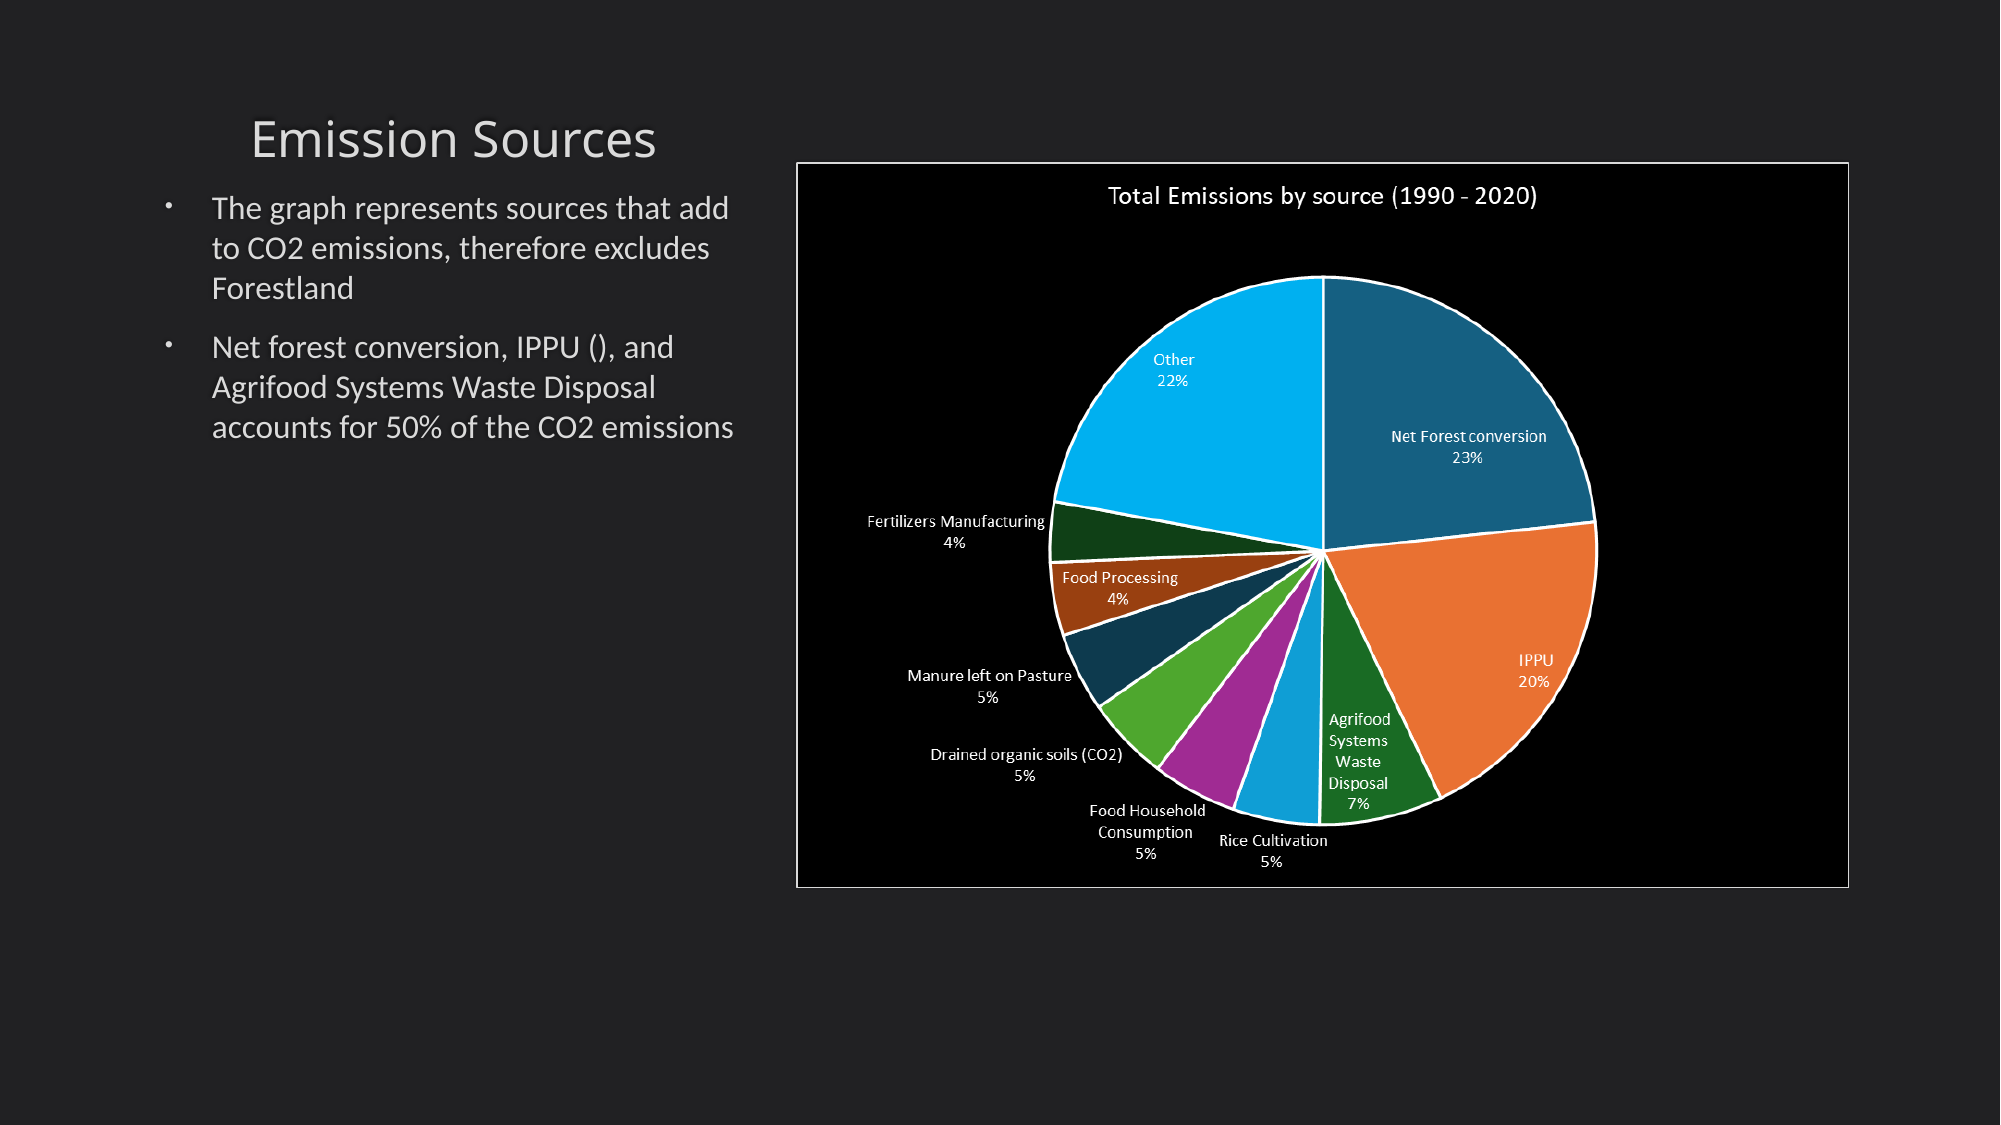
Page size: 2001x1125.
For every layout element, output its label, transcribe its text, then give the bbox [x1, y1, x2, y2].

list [796, 162, 1849, 888]
list The graph represents sources that add to CO2 emissions, therefore excludes Forestland Net forest conversion, IPPU (), and Agrifood Systems Waste Disposal accounts for 50% of the CO2 emissions [149, 178, 758, 950]
title Emission Sources [149, 99, 758, 175]
